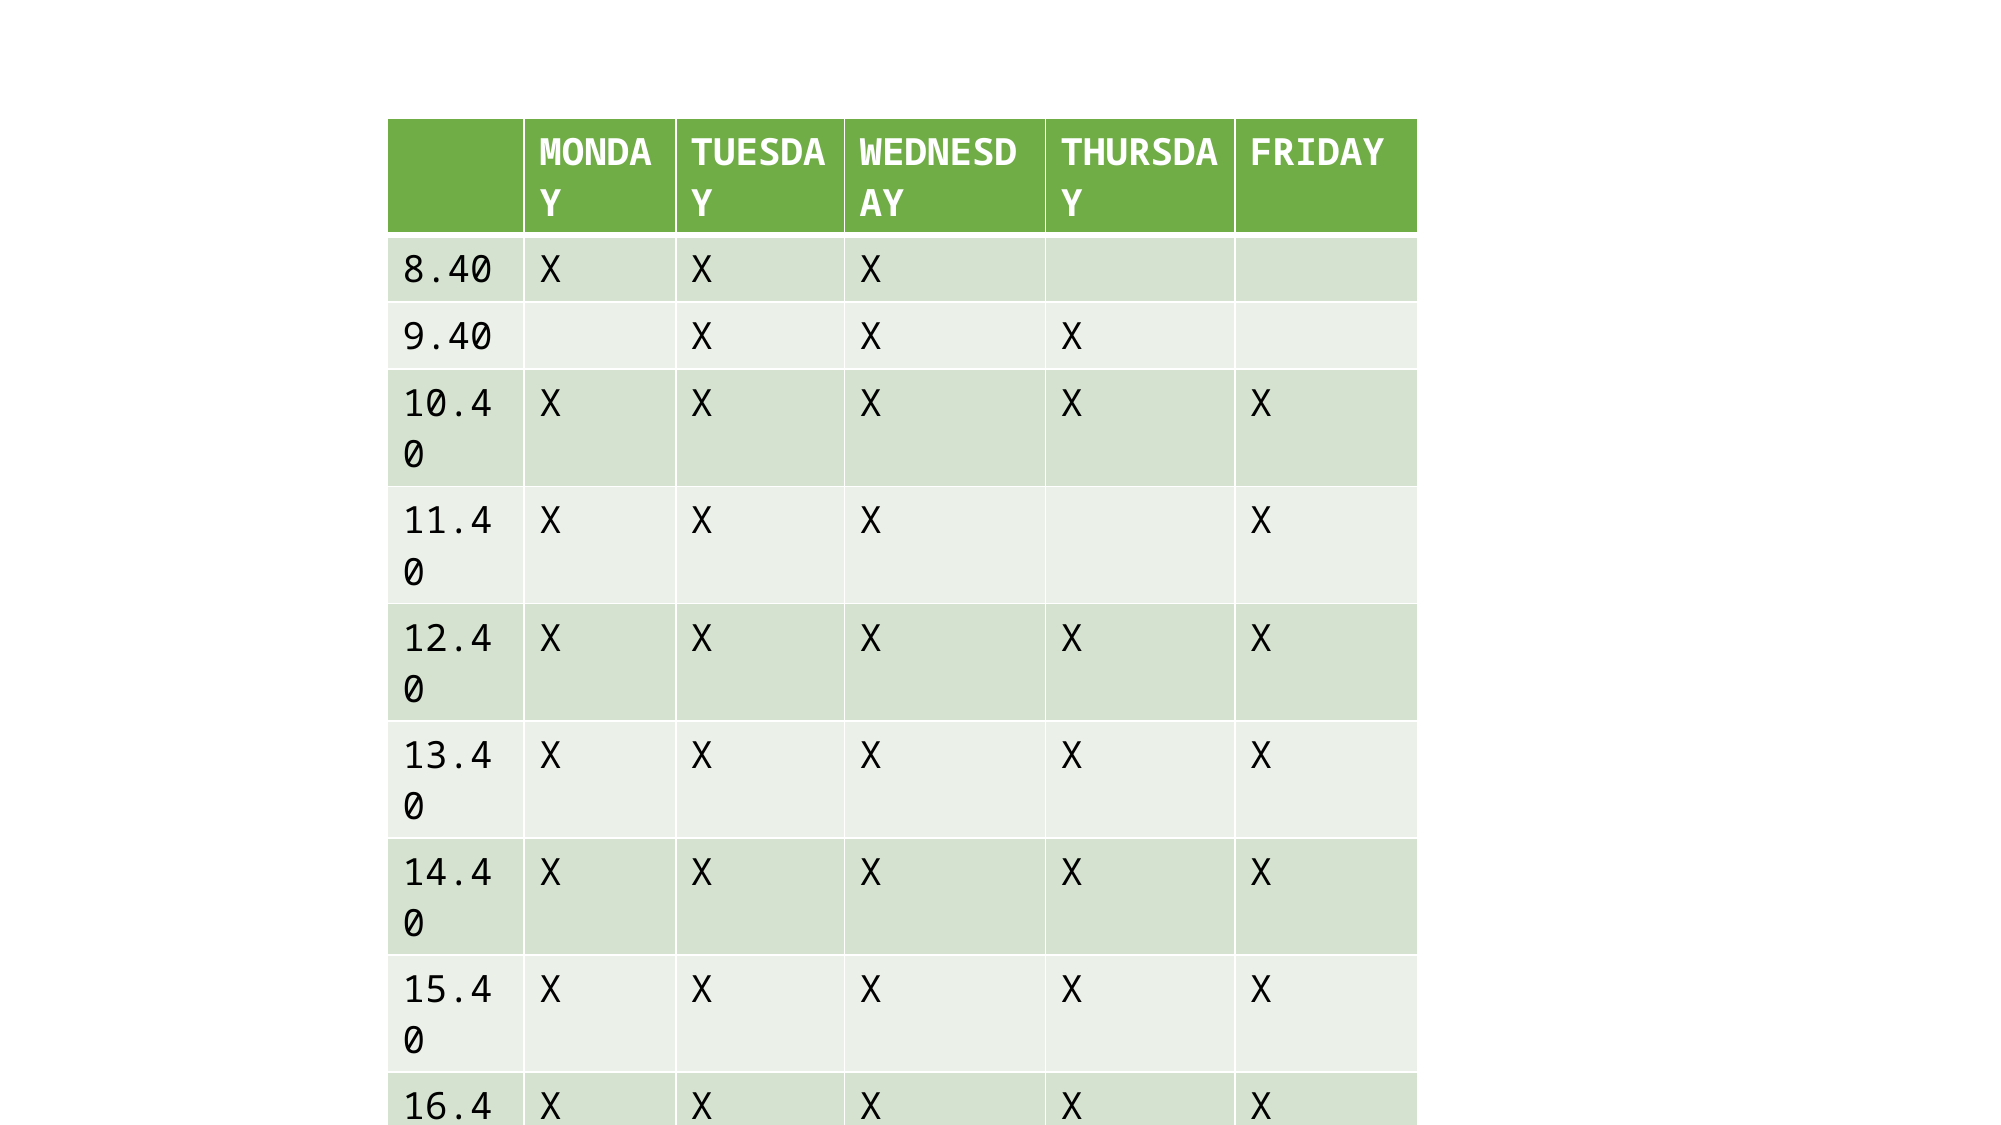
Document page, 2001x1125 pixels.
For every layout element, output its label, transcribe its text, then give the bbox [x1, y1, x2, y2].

table_header FRIDAY [1236, 119, 1417, 232]
table_cell 15.40 [388, 956, 523, 1071]
table_cell 8.40 [388, 238, 523, 301]
table_cell [1046, 238, 1234, 301]
table_cell X [845, 839, 1045, 954]
table_cell X [677, 303, 844, 368]
table_cell X [525, 839, 675, 954]
table_cell [1236, 303, 1417, 368]
table_cell X [677, 238, 844, 301]
table_cell X [1236, 956, 1417, 1071]
table_cell X [1046, 956, 1234, 1071]
table_cell X [845, 604, 1045, 720]
table_cell X [1236, 839, 1417, 954]
table_cell X [525, 238, 675, 301]
table_cell X [1046, 722, 1234, 837]
table_cell [1046, 487, 1234, 603]
table_cell X [525, 487, 675, 603]
table_cell X [677, 604, 844, 720]
table_cell X [1046, 839, 1234, 954]
table_cell X [1236, 604, 1417, 720]
table_cell X [525, 1073, 675, 1125]
table_cell X [1046, 370, 1234, 486]
table_cell 10.40 [388, 370, 523, 486]
table_cell X [845, 238, 1045, 301]
table_cell X [525, 956, 675, 1071]
table_cell [1236, 238, 1417, 301]
table_cell X [845, 303, 1045, 368]
table_cell 9.40 [388, 303, 523, 368]
table_cell X [677, 370, 844, 486]
table_cell X [1236, 370, 1417, 486]
table_cell 14.40 [388, 839, 523, 954]
table_cell X [845, 1073, 1045, 1125]
table_cell X [1236, 487, 1417, 603]
table_cell X [677, 1073, 844, 1125]
table_cell X [677, 956, 844, 1071]
table_cell 12.40 [388, 604, 523, 720]
table_cell X [1046, 303, 1234, 368]
table_cell X [677, 487, 844, 603]
table_cell X [1236, 722, 1417, 837]
table_cell X [845, 956, 1045, 1071]
table_cell 13.40 [388, 722, 523, 837]
table_cell X [525, 722, 675, 837]
table_cell 11.40 [388, 487, 523, 603]
table_cell X [677, 722, 844, 837]
table_header [388, 119, 523, 232]
table_cell X [1046, 1073, 1234, 1125]
table_cell 16.40 [388, 1073, 523, 1125]
table_cell X [845, 370, 1045, 486]
table_header WEDNESDAY [845, 119, 1045, 232]
table_cell X [525, 370, 675, 486]
table_header MONDAY [525, 119, 675, 232]
table_cell X [845, 487, 1045, 603]
table_cell X [1046, 604, 1234, 720]
table_cell X [1236, 1073, 1417, 1125]
table_header THURSDAY [1046, 119, 1234, 232]
table_cell X [677, 839, 844, 954]
table_cell [525, 303, 675, 368]
table_cell X [845, 722, 1045, 837]
table_cell X [525, 604, 675, 720]
table_header TUESDAY [677, 119, 844, 232]
